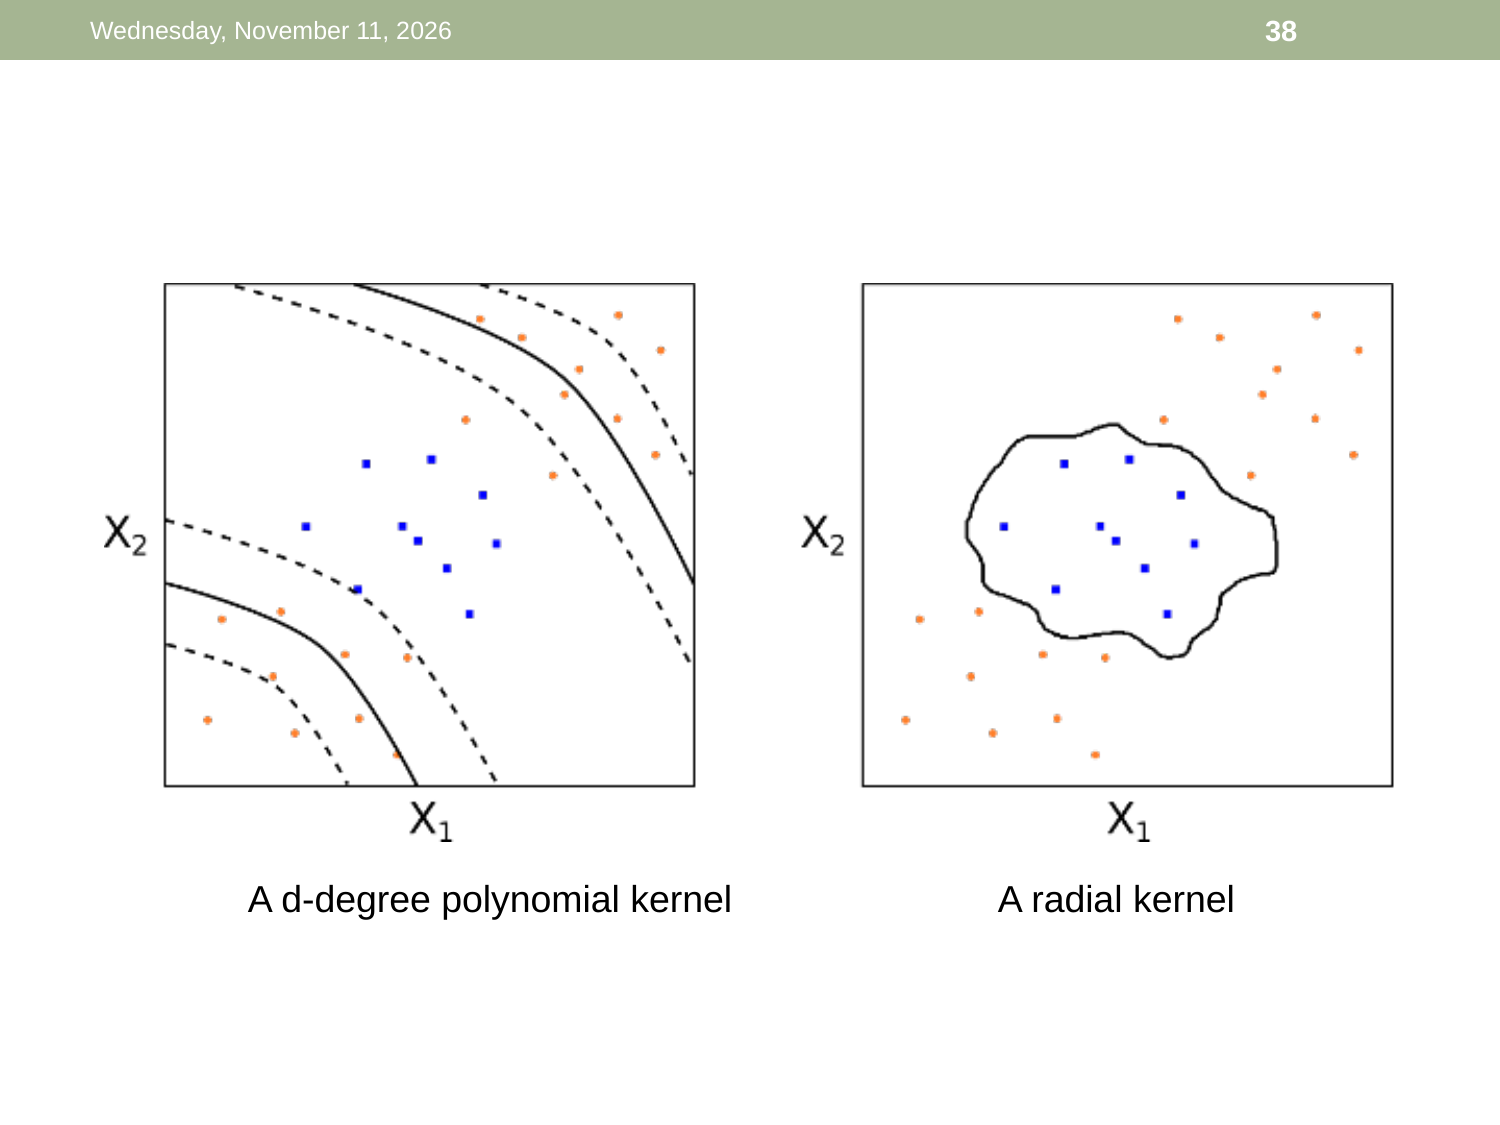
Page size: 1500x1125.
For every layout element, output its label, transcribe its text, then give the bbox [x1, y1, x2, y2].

text_box A d-degree polynomial kernel A radial kernel [233, 868, 1396, 928]
picture [103, 283, 1396, 842]
slide_number 38 [1250, 3, 1425, 57]
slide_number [75, 3, 550, 57]
